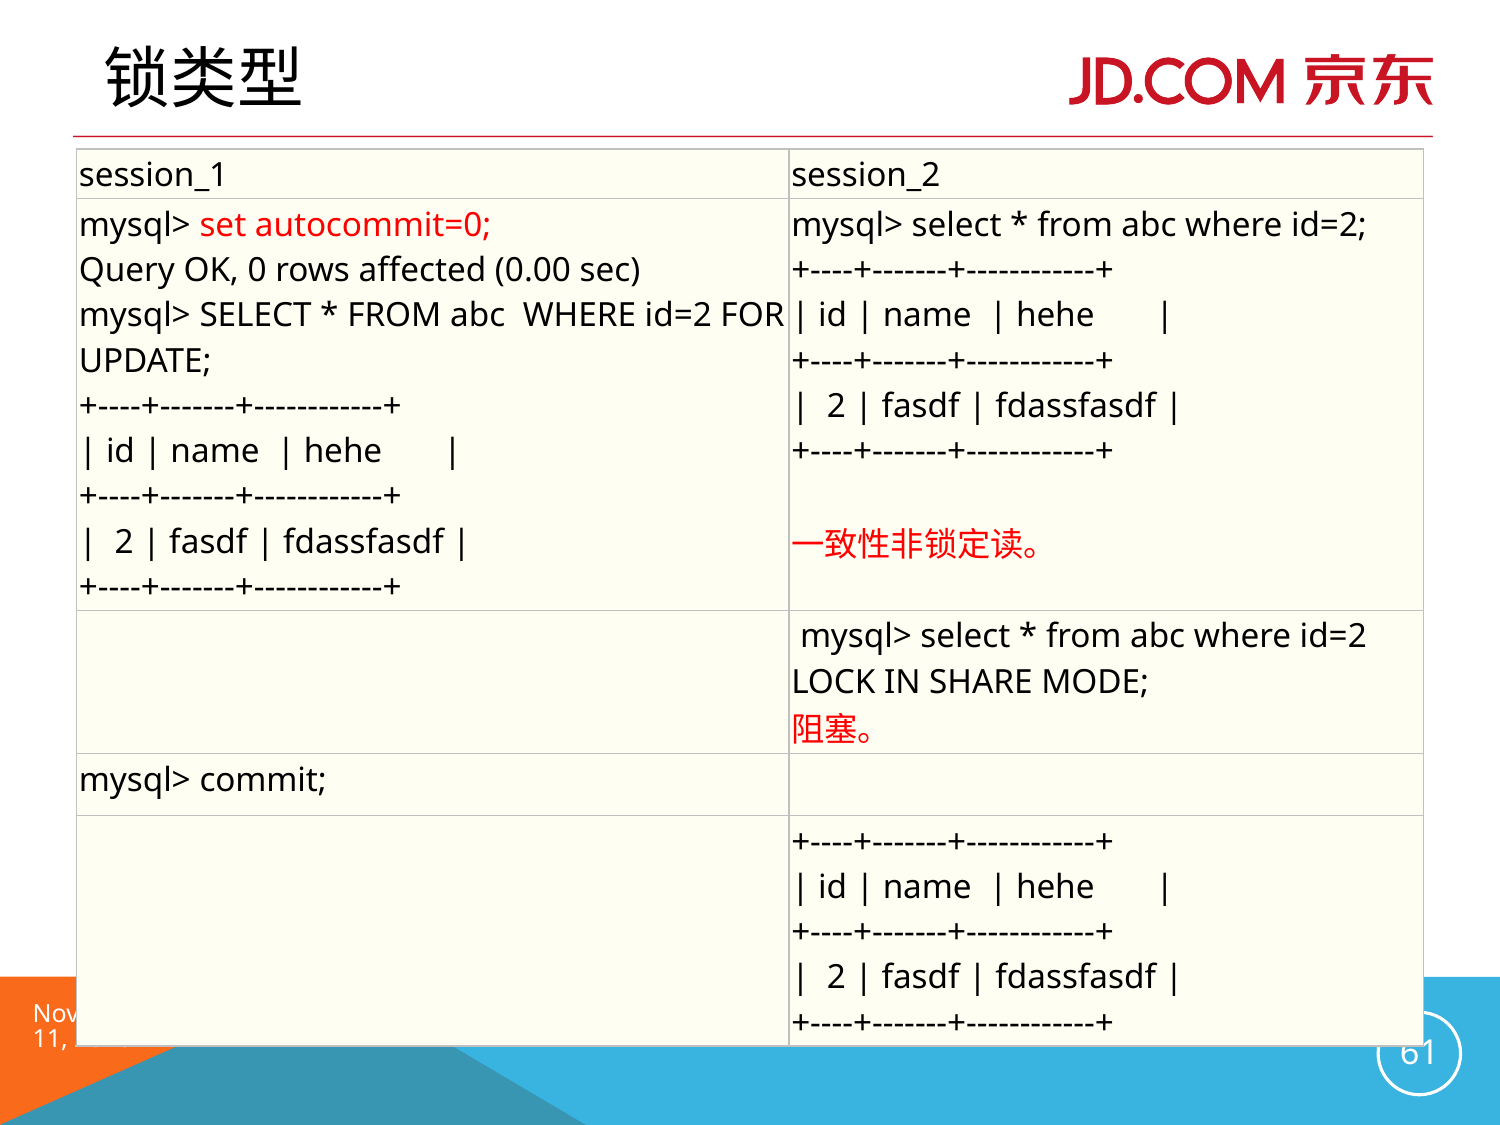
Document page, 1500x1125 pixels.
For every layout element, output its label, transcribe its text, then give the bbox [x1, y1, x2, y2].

table_header session_2 [790, 150, 1423, 198]
table_cell [790, 754, 1423, 815]
table_cell +----+-------+------------+ | id | name | hehe | +----+-------+------------+ | 2 | fasdf | fdassfasdf | +----+-------+------------+ [790, 816, 1423, 1045]
slide_number 61 [1376, 1010, 1463, 1097]
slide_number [17, 999, 76, 1030]
table_cell mysql> commit; [77, 754, 788, 815]
table_cell mysql> select * from abc where id=2 LOCK IN SHARE MODE; 阻塞。 [790, 611, 1423, 753]
picture [0, 0, 1500, 1125]
table_header session_1 [77, 150, 788, 198]
table_cell mysql> select * from abc where id=2; +----+-------+------------+ | id | name | hehe | +----+-------+------------+ | 2 | fasdf | fdassfasdf | +----+-------+------------+ 一致性非锁定读。 [790, 199, 1423, 610]
table_cell [77, 816, 788, 1045]
table_cell [77, 611, 788, 753]
title 锁类型 [88, 30, 1058, 121]
table_cell mysql> set autocommit=0; Query OK, 0 rows affected (0.00 sec) mysql> SELECT * FROM abc WHERE id=2 FOR UPDATE; +----+-------+------------+ | id | name | hehe | +----+-------+------------+ | 2 | fasdf | fdassfasdf | +----+-------+------------+ [77, 199, 788, 610]
